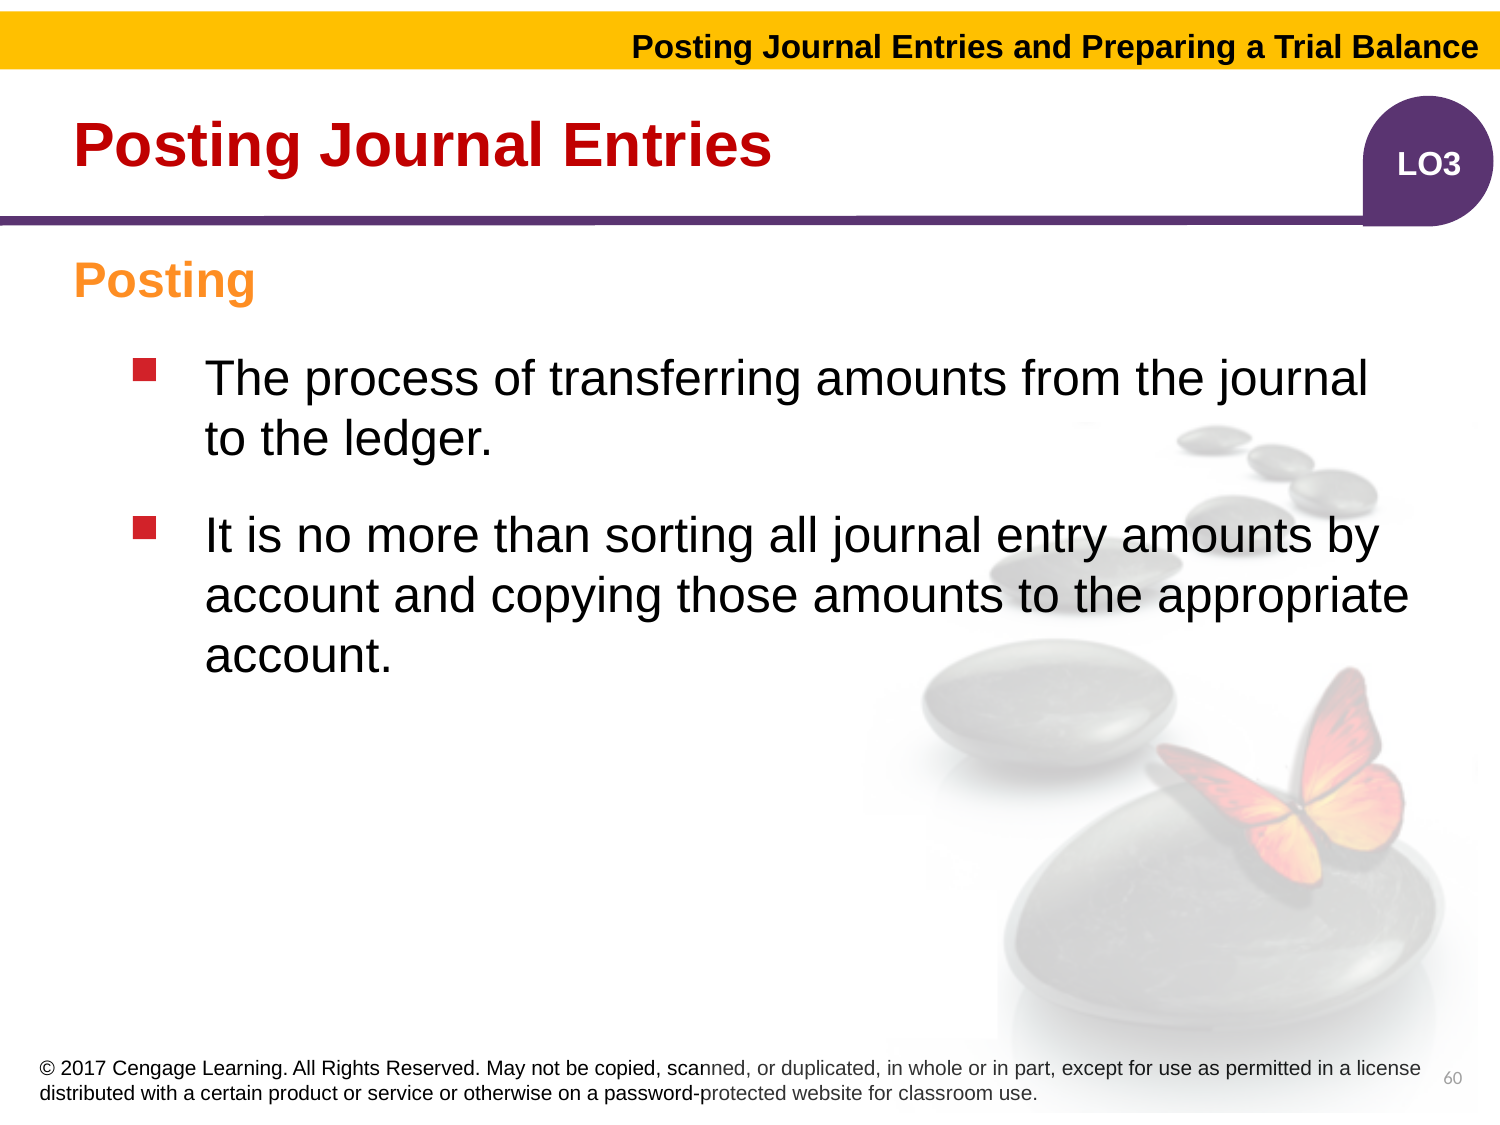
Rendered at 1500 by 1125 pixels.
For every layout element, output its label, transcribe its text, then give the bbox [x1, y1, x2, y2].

picture [1128, 1060, 1134, 1075]
picture [712, 1064, 721, 1075]
picture [1074, 1064, 1083, 1075]
picture [792, 1089, 807, 1100]
picture [808, 1089, 818, 1100]
picture [819, 1085, 829, 1100]
picture [1062, 1064, 1072, 1075]
picture [831, 1089, 840, 1100]
picture [980, 1064, 986, 1075]
picture [886, 1089, 892, 1100]
picture [1084, 1064, 1093, 1075]
picture [1015, 1064, 1025, 1079]
picture [998, 1064, 1007, 1075]
title Posting Journal Entries [58, 90, 1397, 202]
picture [969, 1064, 979, 1075]
picture [914, 1089, 934, 1100]
picture [1135, 1064, 1139, 1075]
picture [852, 1089, 862, 1100]
text_box LO3 [1382, 135, 1477, 190]
picture [946, 1089, 952, 1100]
picture [723, 1064, 733, 1075]
picture [712, 1089, 718, 1100]
picture [719, 1089, 729, 1100]
picture [704, 1064, 709, 1075]
picture [1021, 1089, 1031, 1100]
picture [846, 1062, 852, 1075]
picture [1026, 1064, 1037, 1075]
picture [758, 1064, 768, 1075]
picture [892, 1064, 901, 1075]
picture [952, 1064, 962, 1075]
picture [757, 1087, 763, 1100]
picture [875, 1089, 885, 1100]
picture [1011, 1089, 1020, 1100]
text_box Posting Journal Entries and Preparing a Trial Balance [616, 17, 1495, 73]
picture [793, 1064, 802, 1075]
picture [776, 1085, 785, 1100]
picture [953, 1089, 963, 1100]
picture [868, 1085, 874, 1100]
picture [805, 1064, 815, 1079]
picture [924, 1060, 933, 1075]
picture [845, 1087, 851, 1100]
picture [853, 1064, 863, 1075]
picture [936, 1064, 946, 1075]
picture [764, 1089, 774, 1100]
list Posting The process of transferring amounts from the journal to the ledger. It is no more than sorting all journal entry amounts by account and copying those amounts to the appropriate account. [58, 240, 1439, 1014]
picture [734, 1060, 743, 1075]
picture [965, 1089, 975, 1100]
slide_number 60 [1139, 1047, 1478, 1108]
picture [769, 1064, 775, 1075]
picture [825, 1064, 834, 1075]
picture [864, 1060, 873, 1075]
picture [1095, 1064, 1105, 1075]
picture [782, 1060, 791, 1075]
picture [736, 1089, 746, 1100]
picture [1106, 1064, 1116, 1079]
picture [1117, 1062, 1123, 1075]
picture [899, 1089, 908, 1100]
picture [1038, 1062, 1050, 1075]
picture [976, 1089, 991, 1100]
picture [999, 1089, 1008, 1100]
picture [936, 1089, 945, 1100]
picture [908, 1064, 923, 1075]
picture [748, 1089, 757, 1100]
picture [836, 1064, 847, 1075]
picture [730, 1087, 736, 1100]
picture [704, 1089, 711, 1100]
